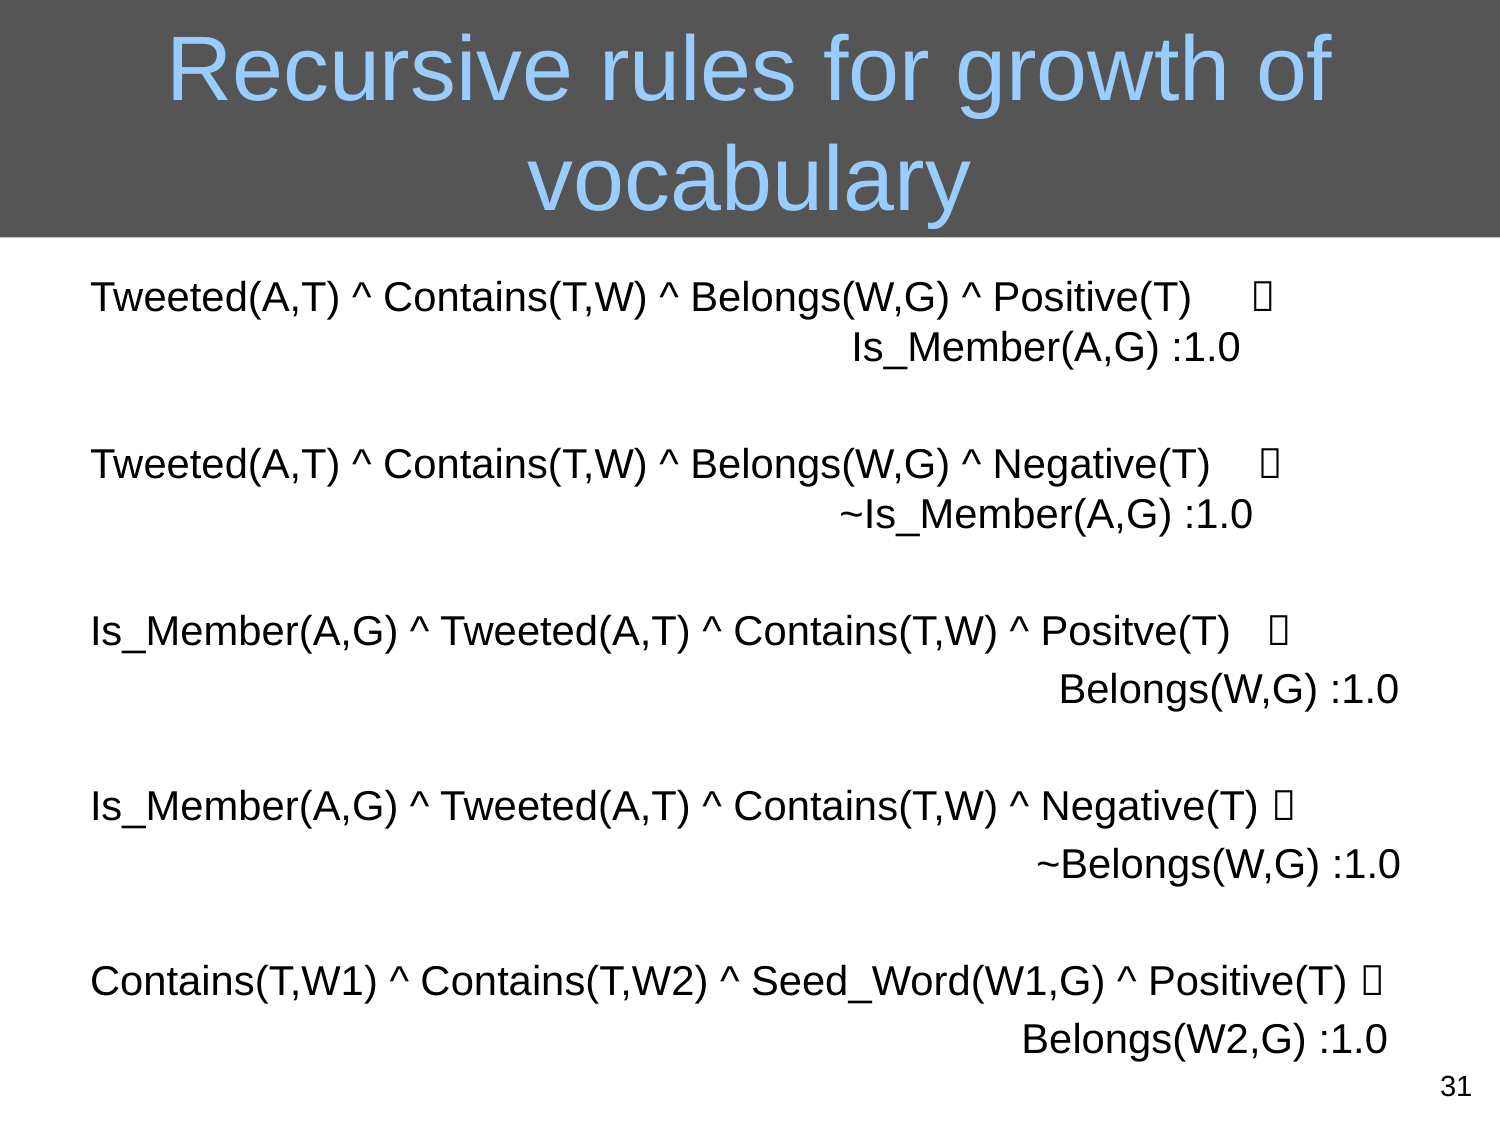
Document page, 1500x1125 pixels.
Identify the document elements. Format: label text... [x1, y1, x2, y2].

list Tweeted(A,T) ^ Contains(T,W) ^ Belongs(W,G) ^ Positive(T)  Is_Member(A,G) :1.0 Tweeted(A,T) ^ Contains(T,W) ^ Belongs(W,G) ^ Negative(T)  ~Is_Member(A,G) :1.0 Is_Member(A,G) ^ Tweeted(A,T) ^ Contains(T,W) ^ Positve(T)  Belongs(W,G) :1.0 Is_Member(A,G) ^ Tweeted(A,T) ^ Contains(T,W) ^ Negative(T)  ~Belongs(W,G) :1.0 Contains(T,W1) ^ Contains(T,W2) ^ Seed_Word(W1,G) ^ Positive(T)  Belongs(W2,G) :1.0 [74, 262, 1426, 1006]
title Recursive rules for growth of vocabulary [74, 24, 1426, 213]
slide_number 31 [1137, 1059, 1488, 1125]
